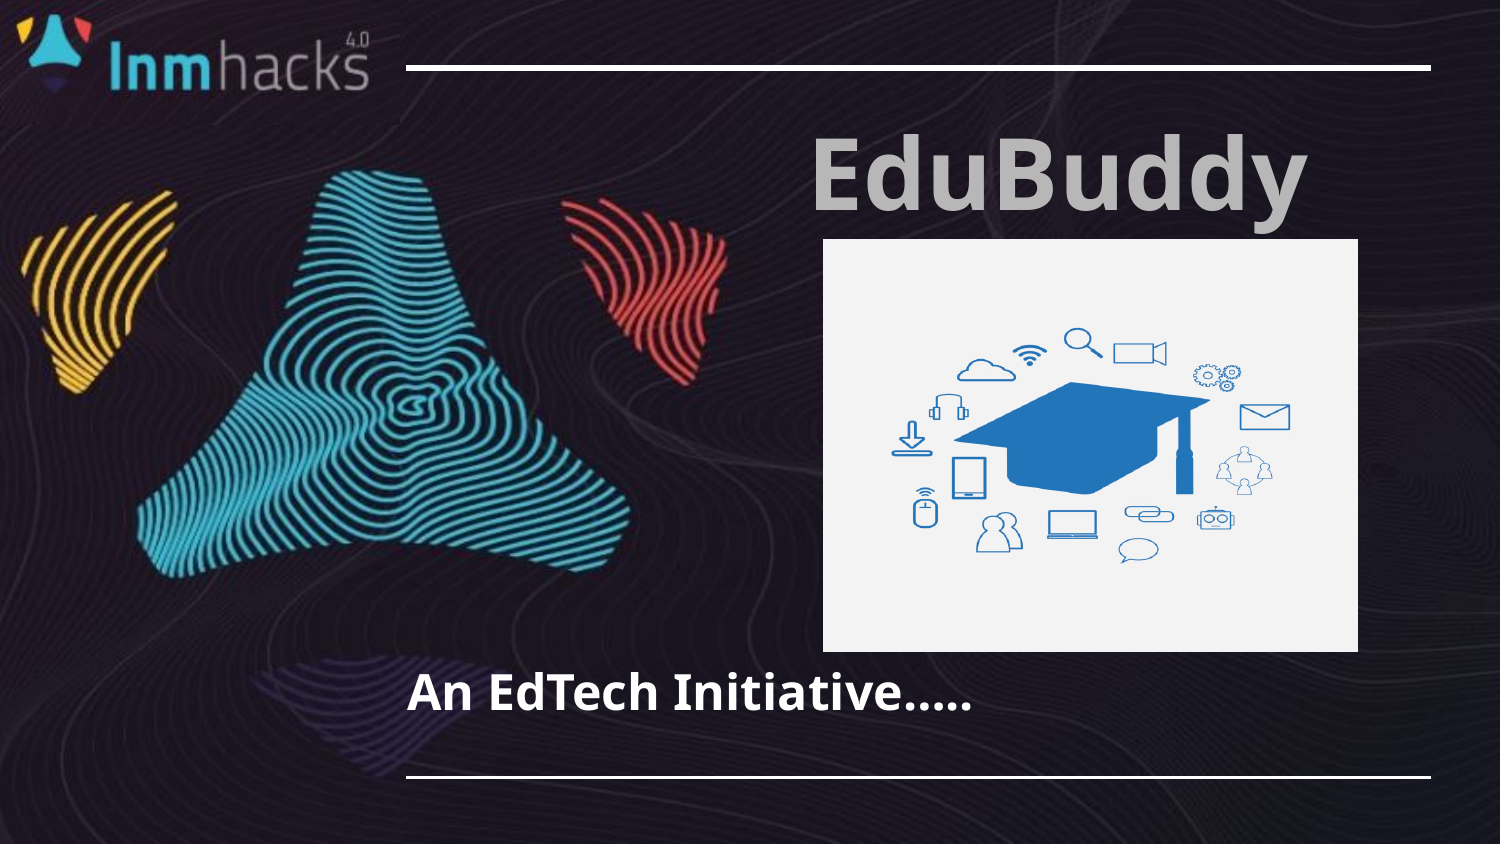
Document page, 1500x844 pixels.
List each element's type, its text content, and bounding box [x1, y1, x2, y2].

picture [0, 0, 1500, 844]
subtitle An EdTech Initiative….. [392, 531, 1431, 735]
title EduBuddy [792, 95, 1454, 349]
